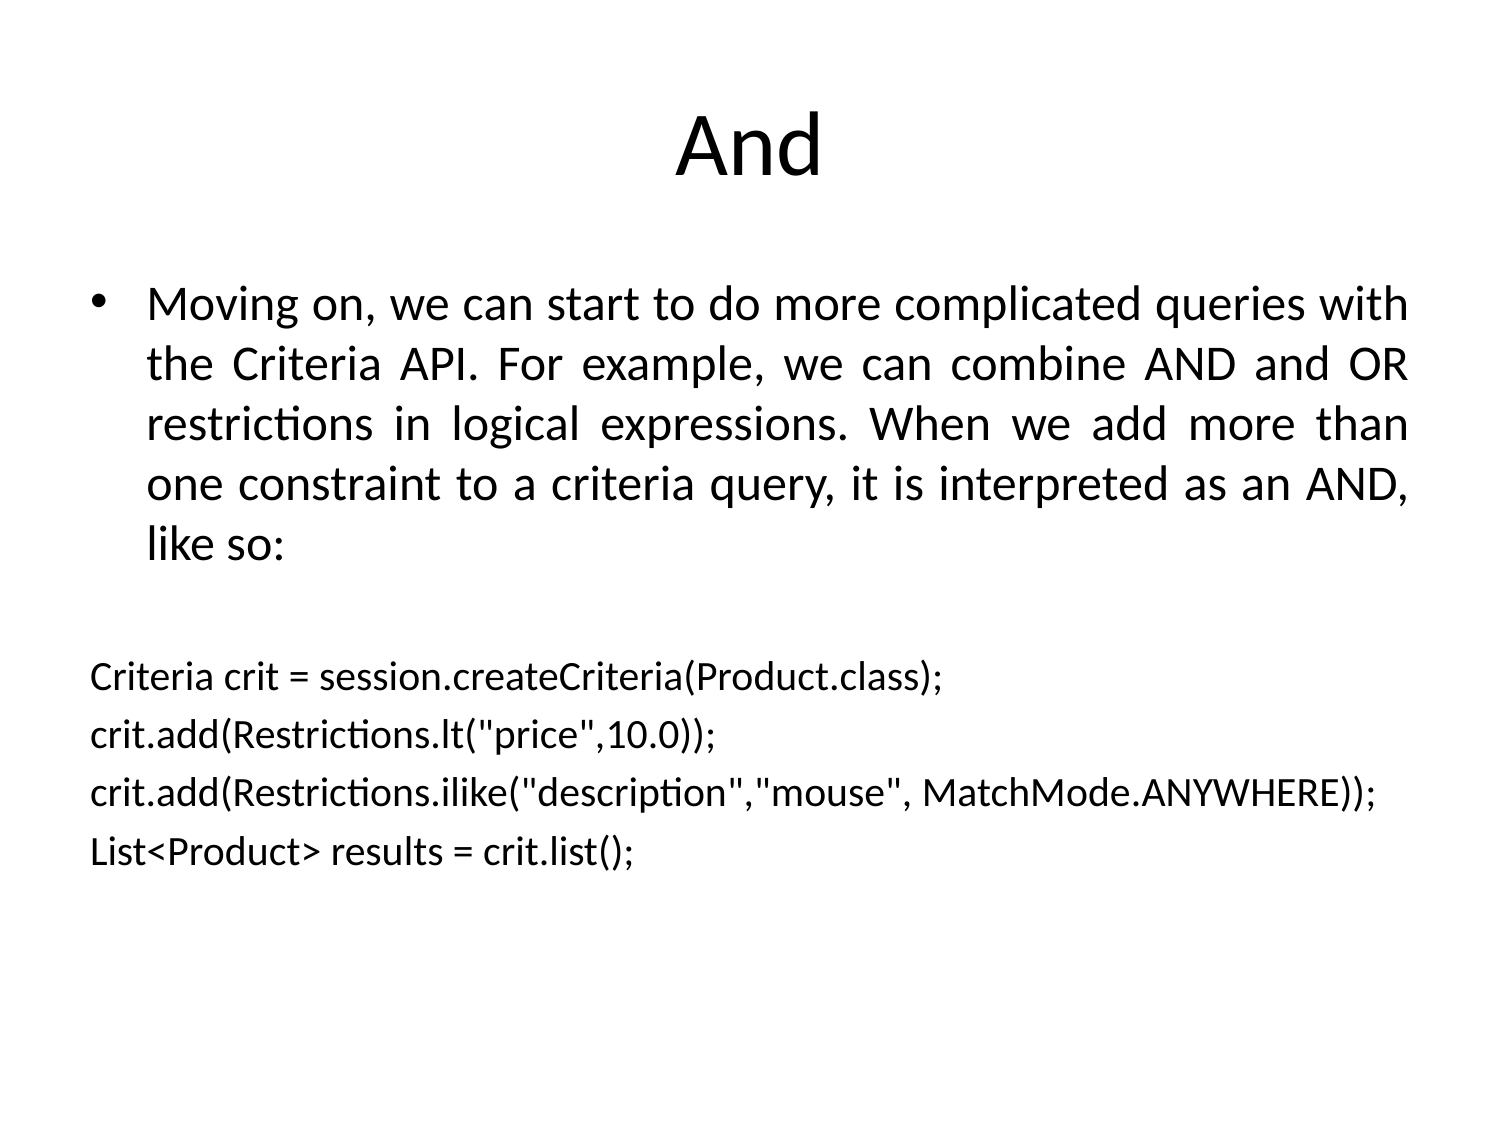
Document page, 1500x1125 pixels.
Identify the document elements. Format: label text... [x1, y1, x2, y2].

title And [75, 45, 1425, 233]
list Moving on, we can start to do more complicated queries with the Criteria API. For example, we can combine AND and OR restrictions in logical expressions. When we add more than one constraint to a criteria query, it is interpreted as an AND, like so: Criteria crit = session.createCriteria(Product.class); crit.add(Restrictions.lt("price",10.0)); crit.add(Restrictions.ilike("description","mouse", MatchMode.ANYWHERE)); List<Product> results = crit.list(); [75, 262, 1425, 1005]
